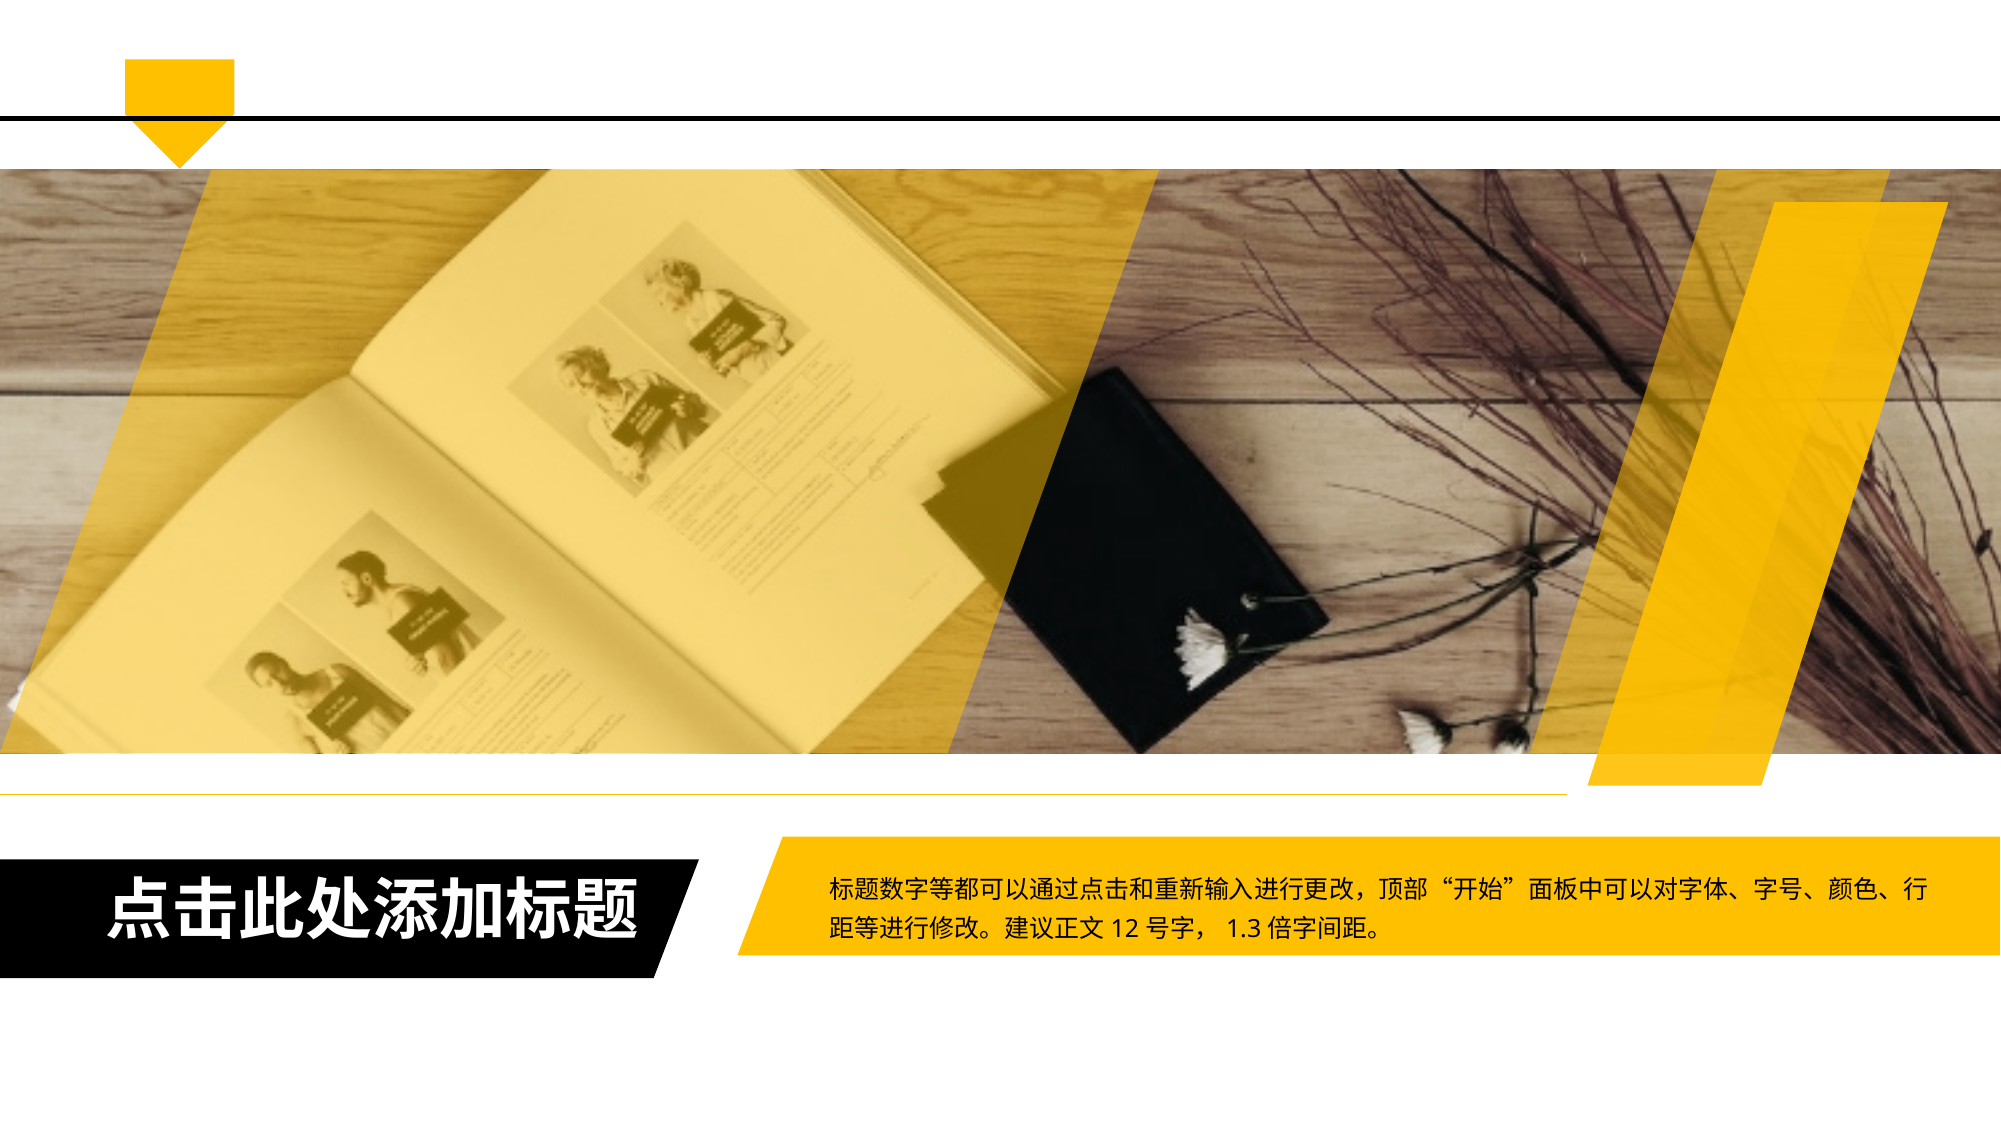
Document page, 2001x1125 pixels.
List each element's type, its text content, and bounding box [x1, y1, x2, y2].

text_box 标题数字等都可以通过点击和重新输入进行更改，顶部“开始”面板中可以对字体、字号、颜色、行距等进行修改。建议正文12号字，1.3倍字间距。 [814, 857, 1955, 1029]
text_box [735, 835, 2000, 957]
text_box [1586, 754, 1773, 787]
text_box 点击此处添加标题 [90, 859, 738, 954]
picture [0, 169, 2001, 754]
text_box [0, 858, 701, 980]
